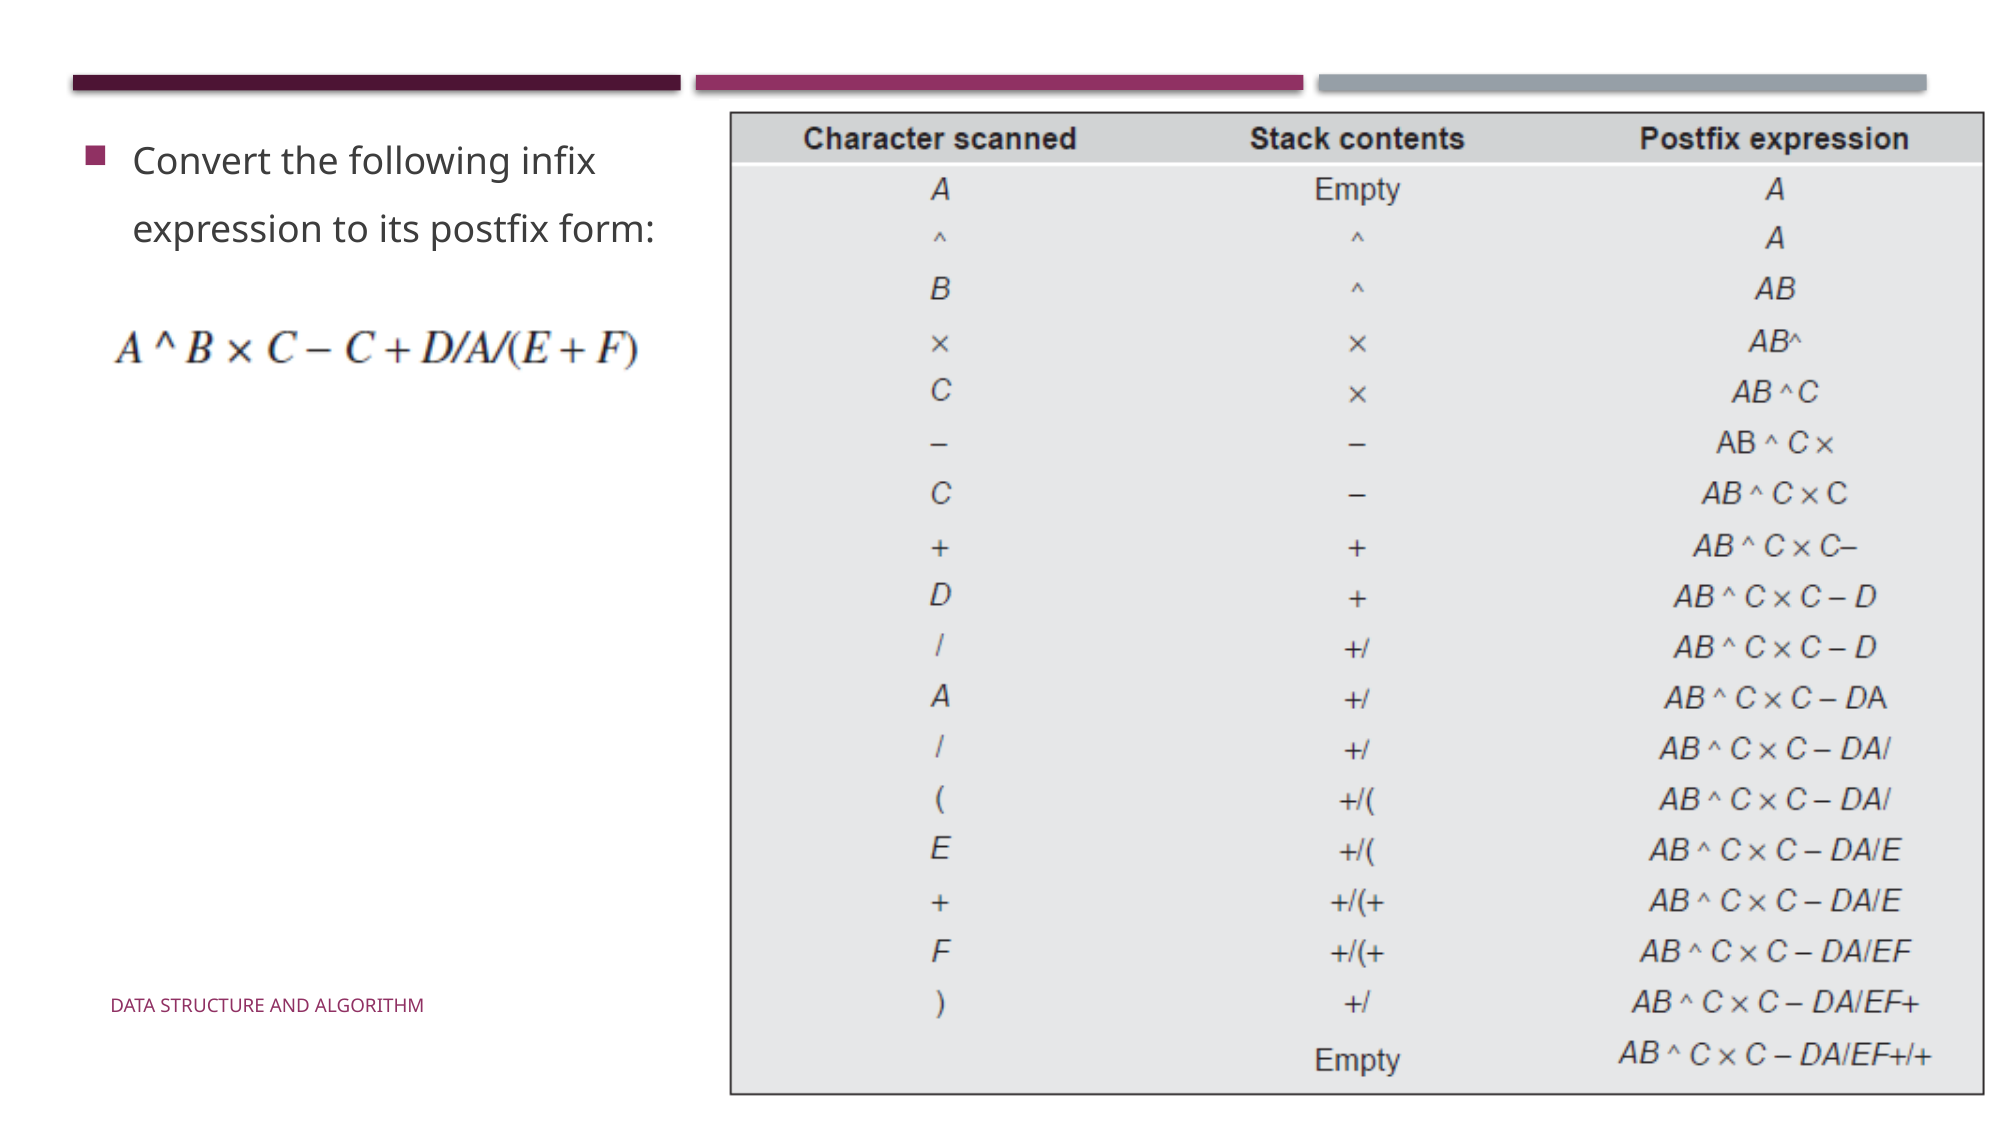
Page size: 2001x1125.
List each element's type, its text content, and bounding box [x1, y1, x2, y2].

footer Data Structure and Algorithm [95, 976, 714, 1037]
picture [106, 311, 659, 402]
list Convert the following infix expression to its postfix form: [67, 99, 688, 703]
picture [718, 99, 2000, 1106]
